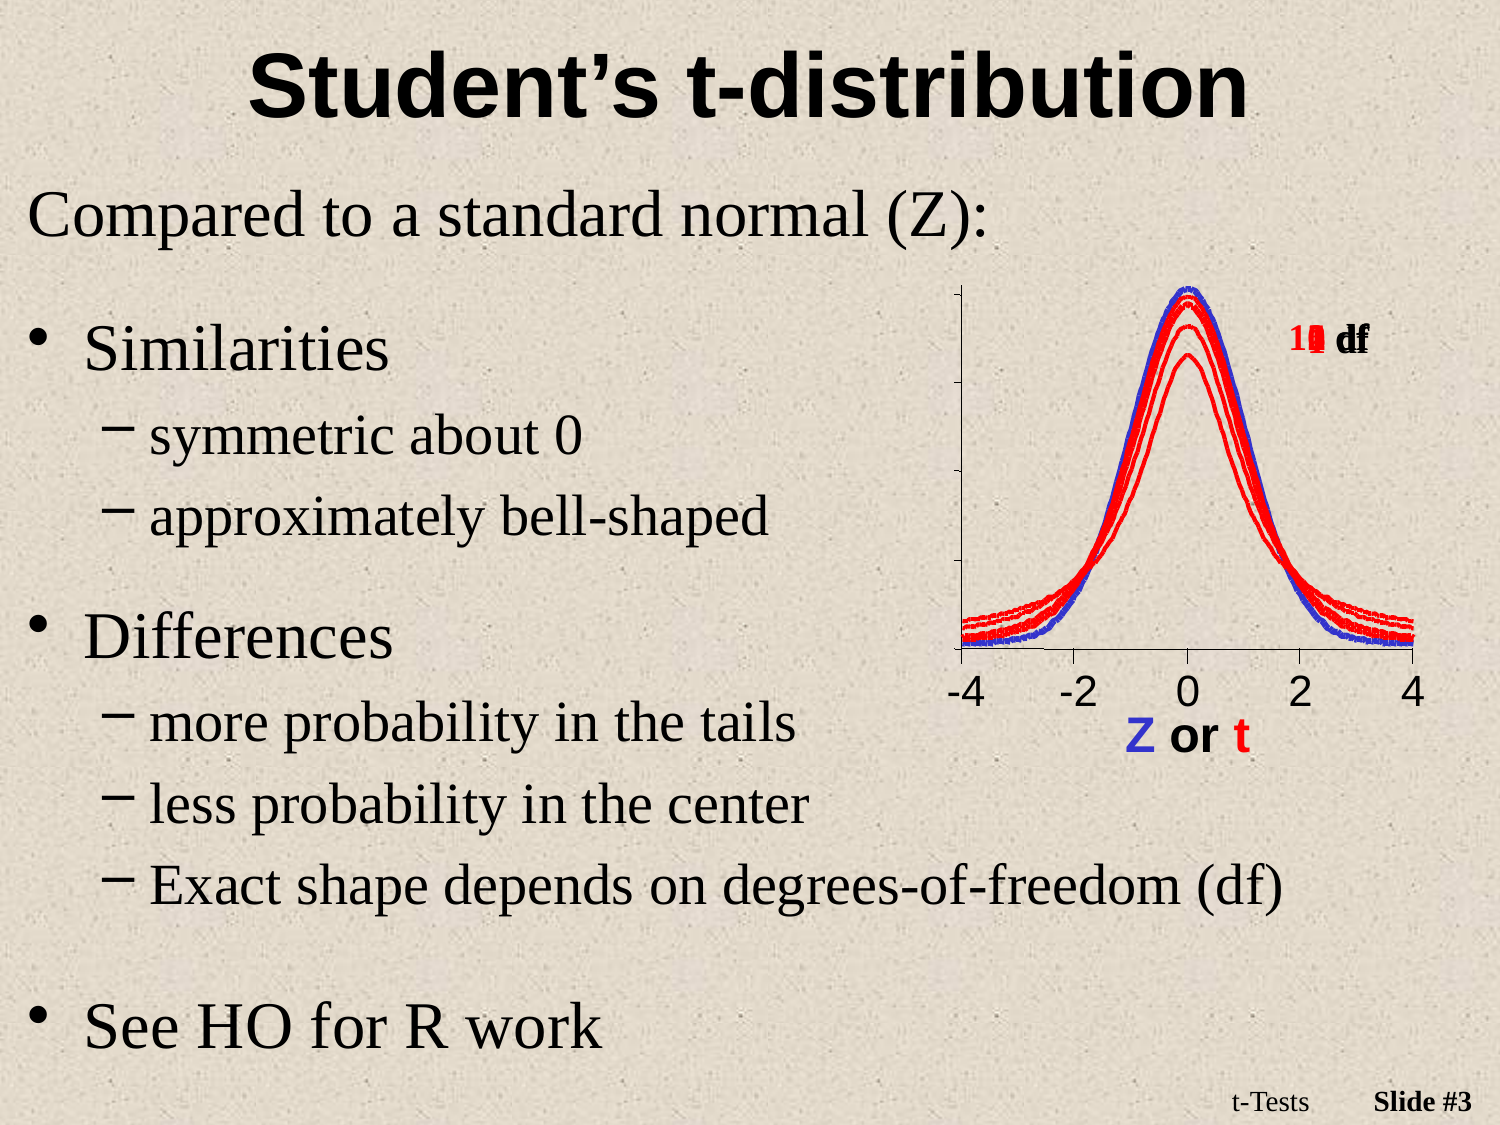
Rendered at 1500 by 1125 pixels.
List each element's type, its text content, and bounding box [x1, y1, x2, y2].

list Compared to a standard normal (Z): Similarities symmetric about 0 approximately bell-shaped Differences more probability in the tails less probability in the center Exact shape depends on degrees-of-freedom (df) See HO for R work [12, 162, 1500, 1088]
footer t-Tests [849, 1088, 1326, 1113]
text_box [962, 288, 1414, 296]
picture [0, 0, 1500, 1125]
title Student’s t-distribution [112, 12, 1388, 151]
slide_number Slide #3 [1324, 1088, 1488, 1101]
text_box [924, 269, 1426, 763]
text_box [962, 296, 1414, 641]
